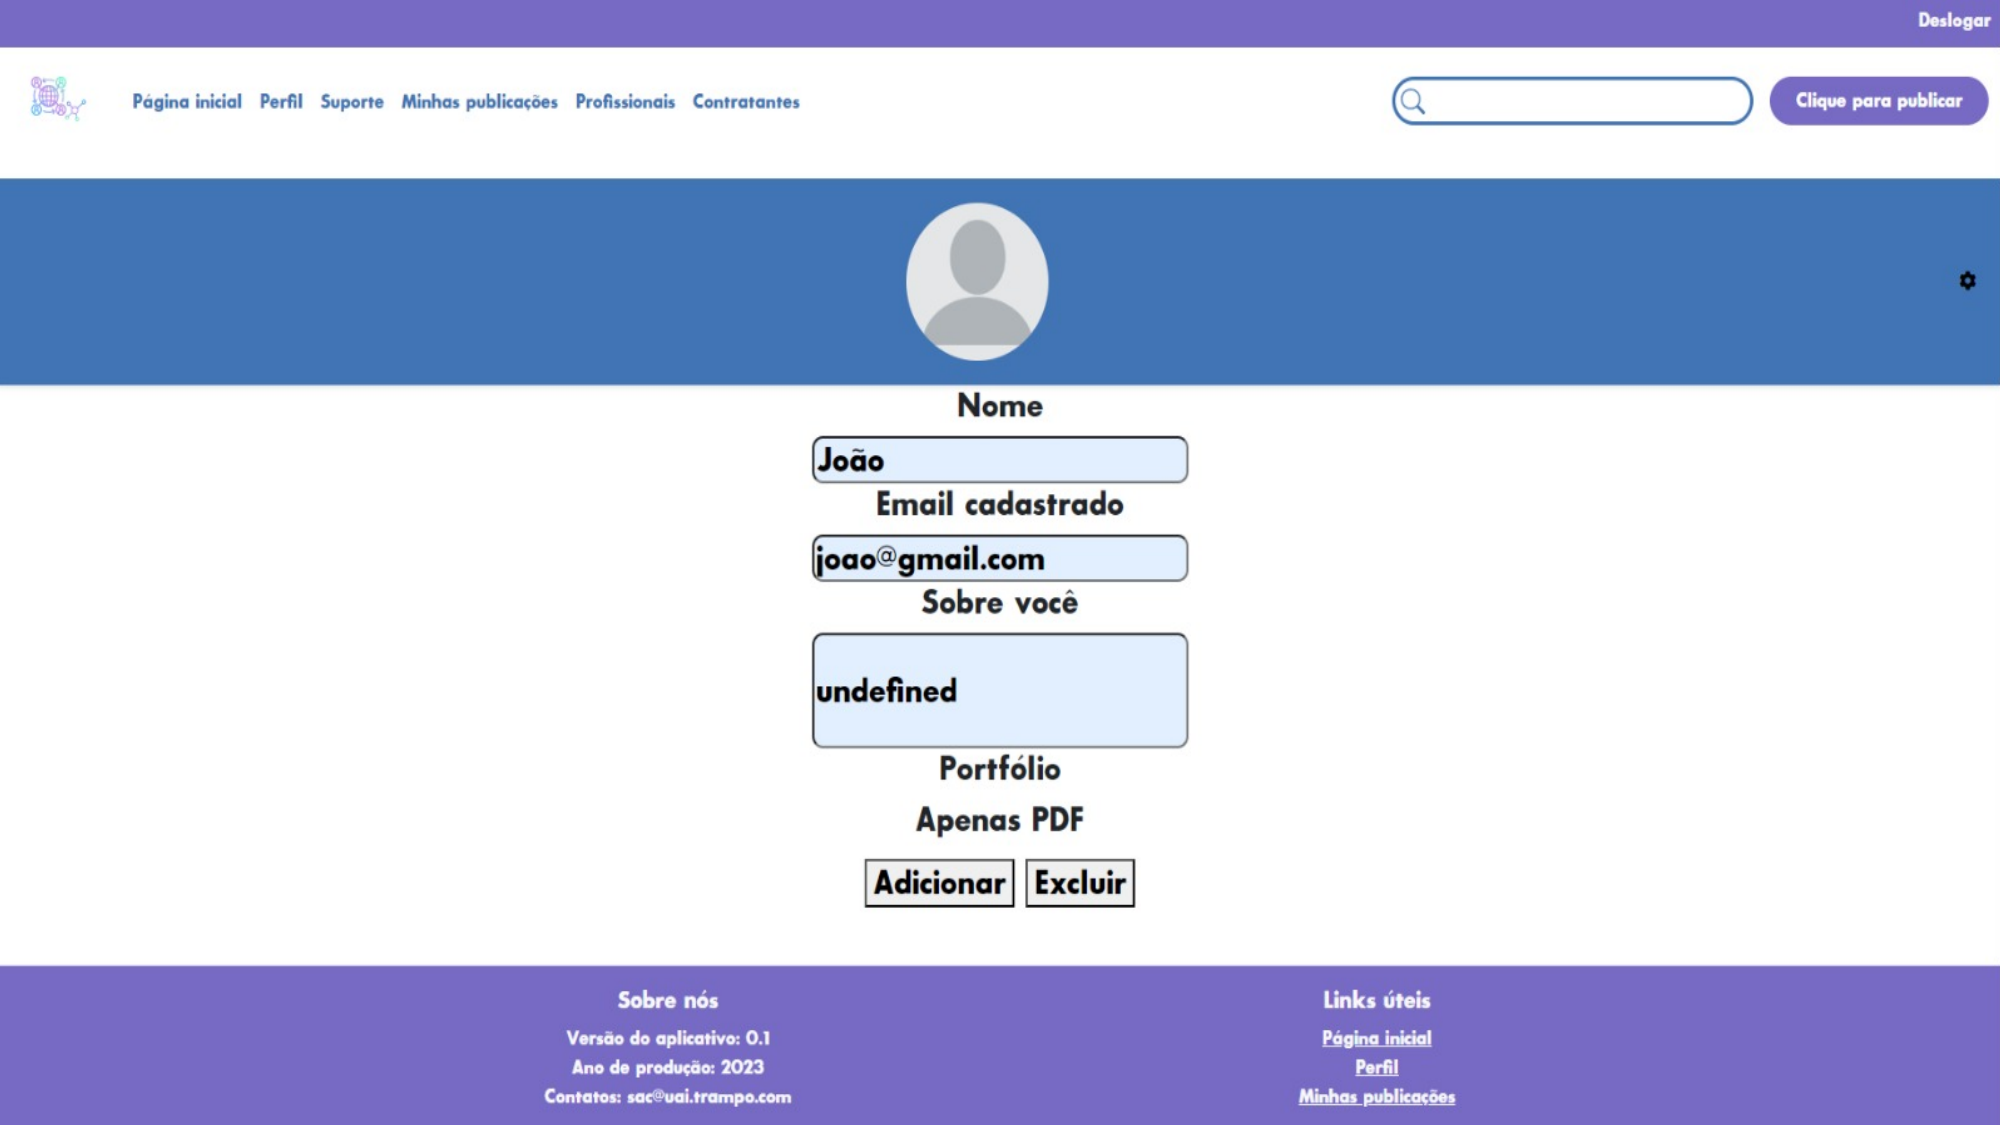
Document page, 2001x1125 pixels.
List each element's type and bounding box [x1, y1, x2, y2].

list [0, 0, 2000, 1125]
